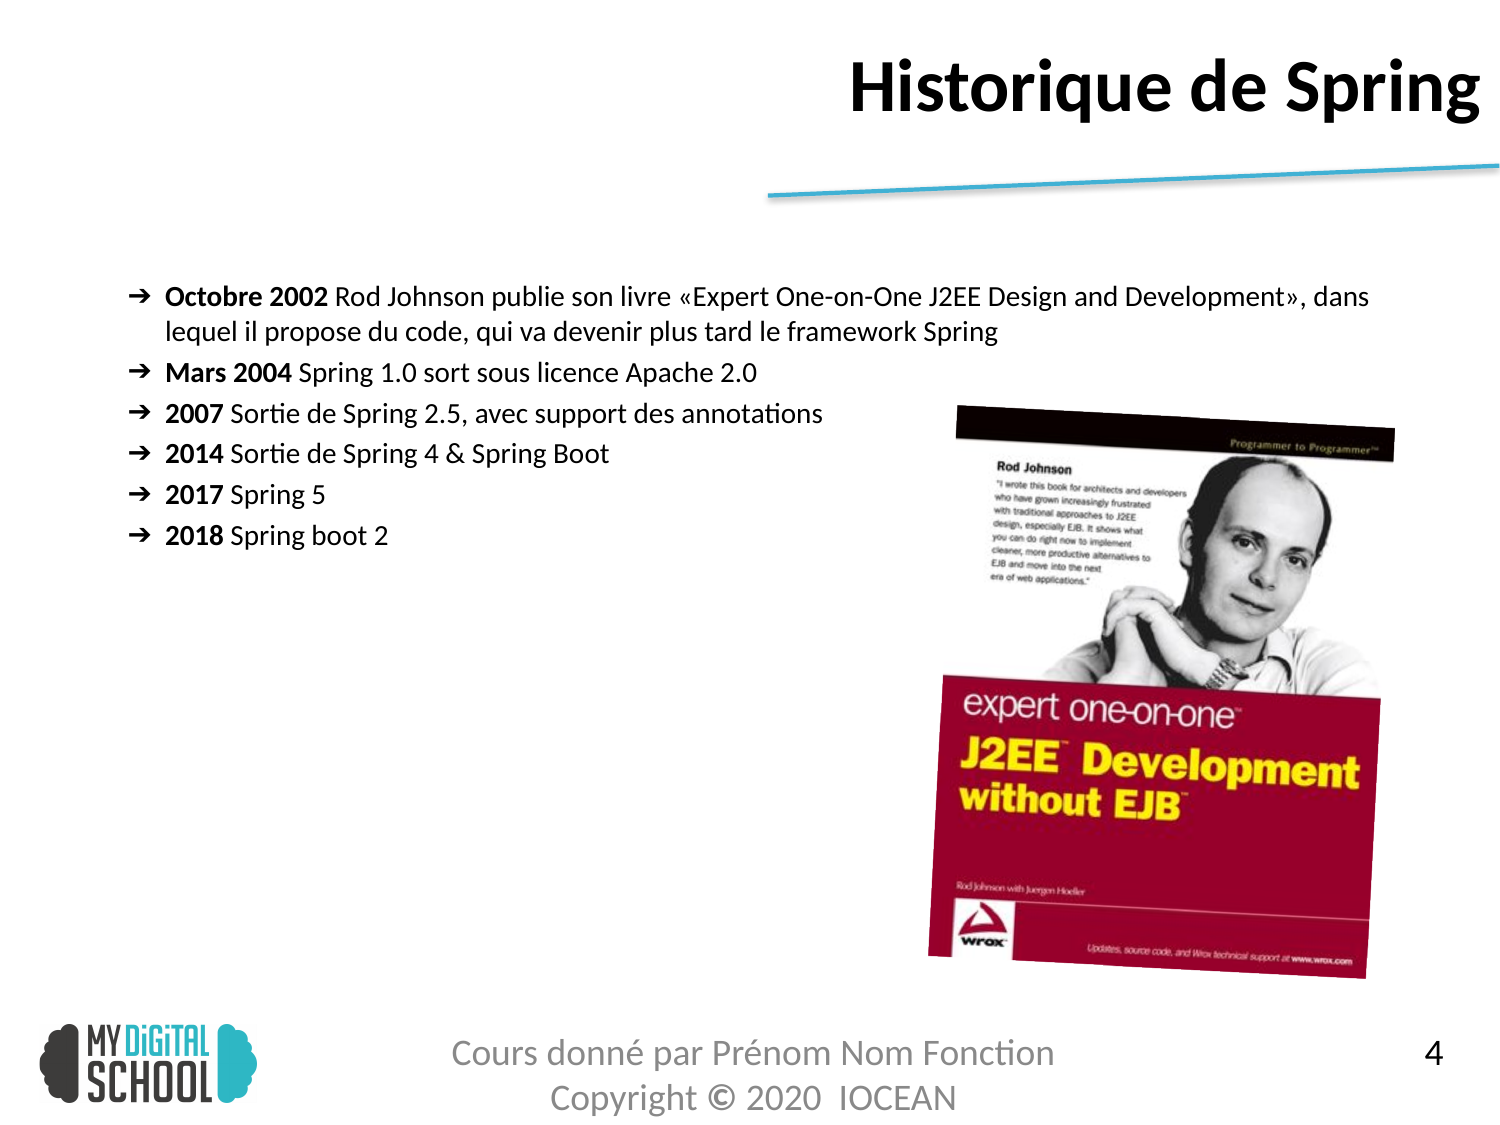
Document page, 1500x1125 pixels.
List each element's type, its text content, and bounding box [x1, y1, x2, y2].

slide_number 5 [1409, 1020, 1500, 1106]
title Historique de Spring [146, 21, 1497, 156]
picture [39, 1024, 257, 1103]
picture [929, 406, 1395, 978]
list Octobre 2002 Rod Johnson publie son livre «Expert One-on-One J2EE Design and Development», dans lequel il propose du code, qui va devenir plus tard le framework Spring Mars 2004 Spring 1.0 sort sous licence Apache 2.0 2007 Sortie de Spring 2.5, avec support des annotations 2014 Sortie de Spring 4 & Spring Boot 2017 Spring 5 2018 Spring boot 2 [75, 262, 1425, 1005]
